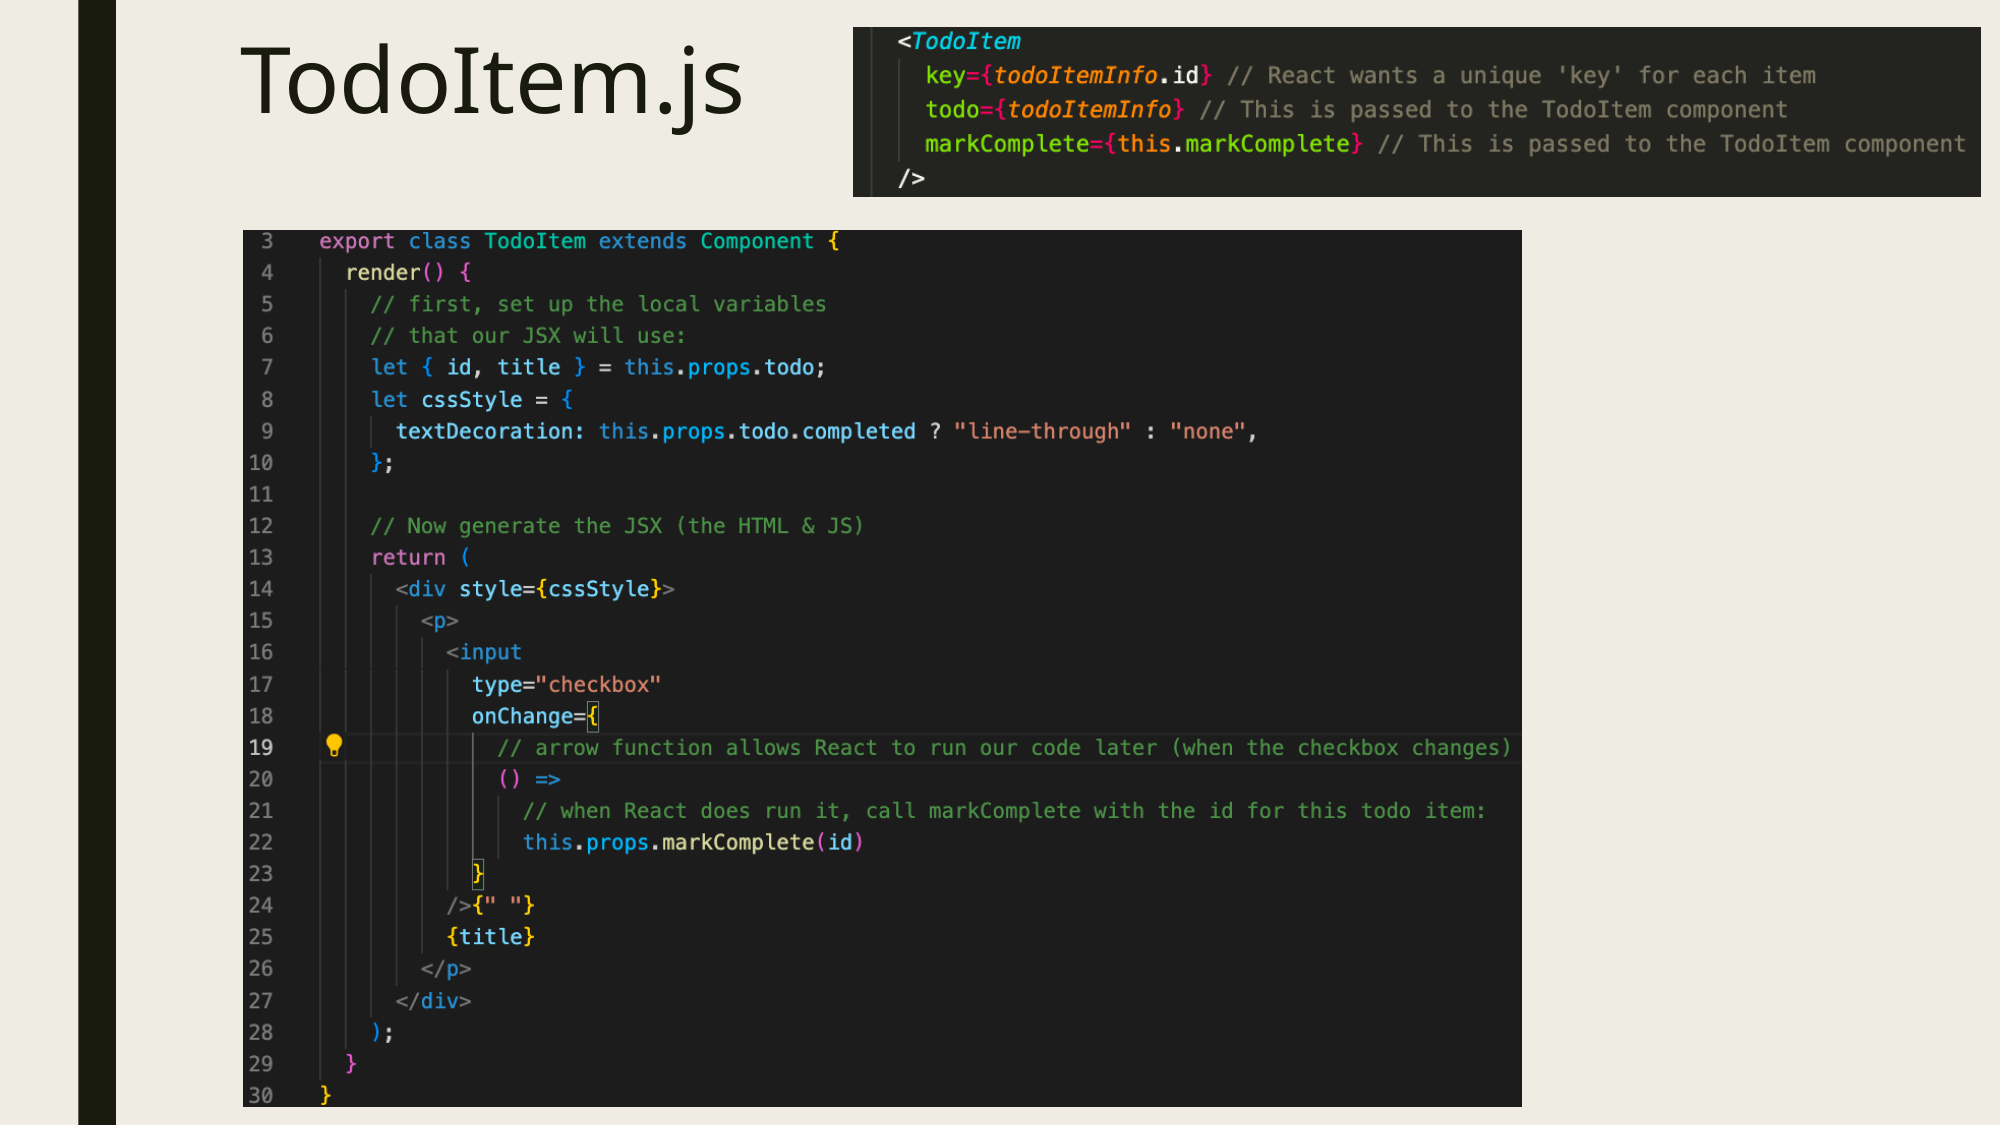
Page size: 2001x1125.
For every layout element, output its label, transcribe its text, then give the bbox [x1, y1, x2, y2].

title TodoItem.js [225, 27, 1800, 272]
picture [853, 27, 1981, 197]
picture [243, 230, 1522, 1108]
